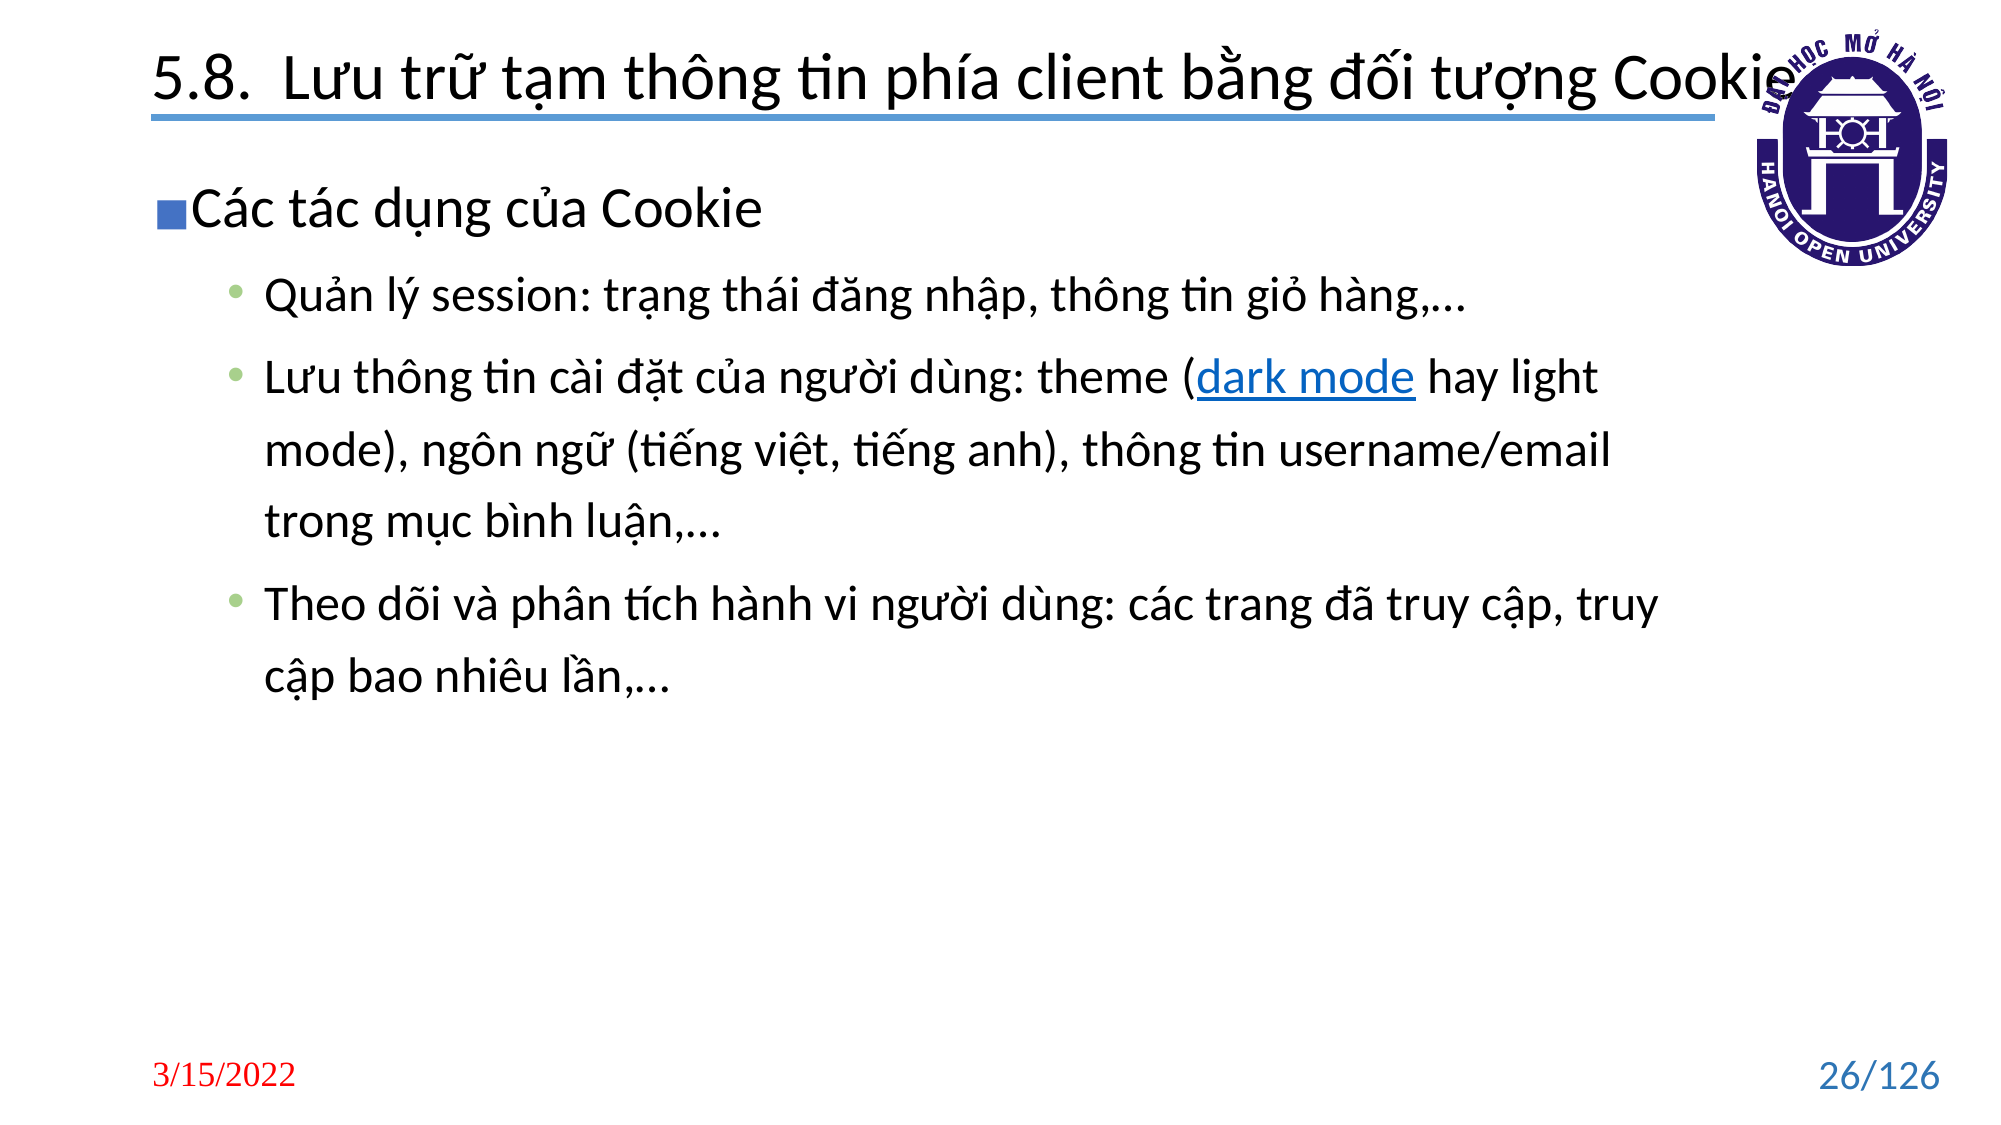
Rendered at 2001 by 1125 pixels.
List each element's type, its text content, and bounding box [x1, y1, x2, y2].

picture [1732, 7, 1992, 266]
title 5.8. Lưu trữ tạm thông tin phía client bằng đối tượng Cookie [136, 25, 1727, 130]
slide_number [137, 1042, 588, 1103]
list Các tác dụng của Cookie Quản lý session: trạng thái đăng nhập, thông tin giỏ hàng,… Lưu thông tin cài đặt của người dùng: theme (dark mode hay light mode), ngôn ngữ (tiếng việt, tiếng anh), thông tin username/email trong mục bình luận,… Theo dõi và phân tích hành vi người dùng: các trang đã truy cập, truy cập bao nhiêu lần,… [137, 147, 1733, 1014]
slide_number ‹#›/126 [1801, 1042, 1956, 1103]
